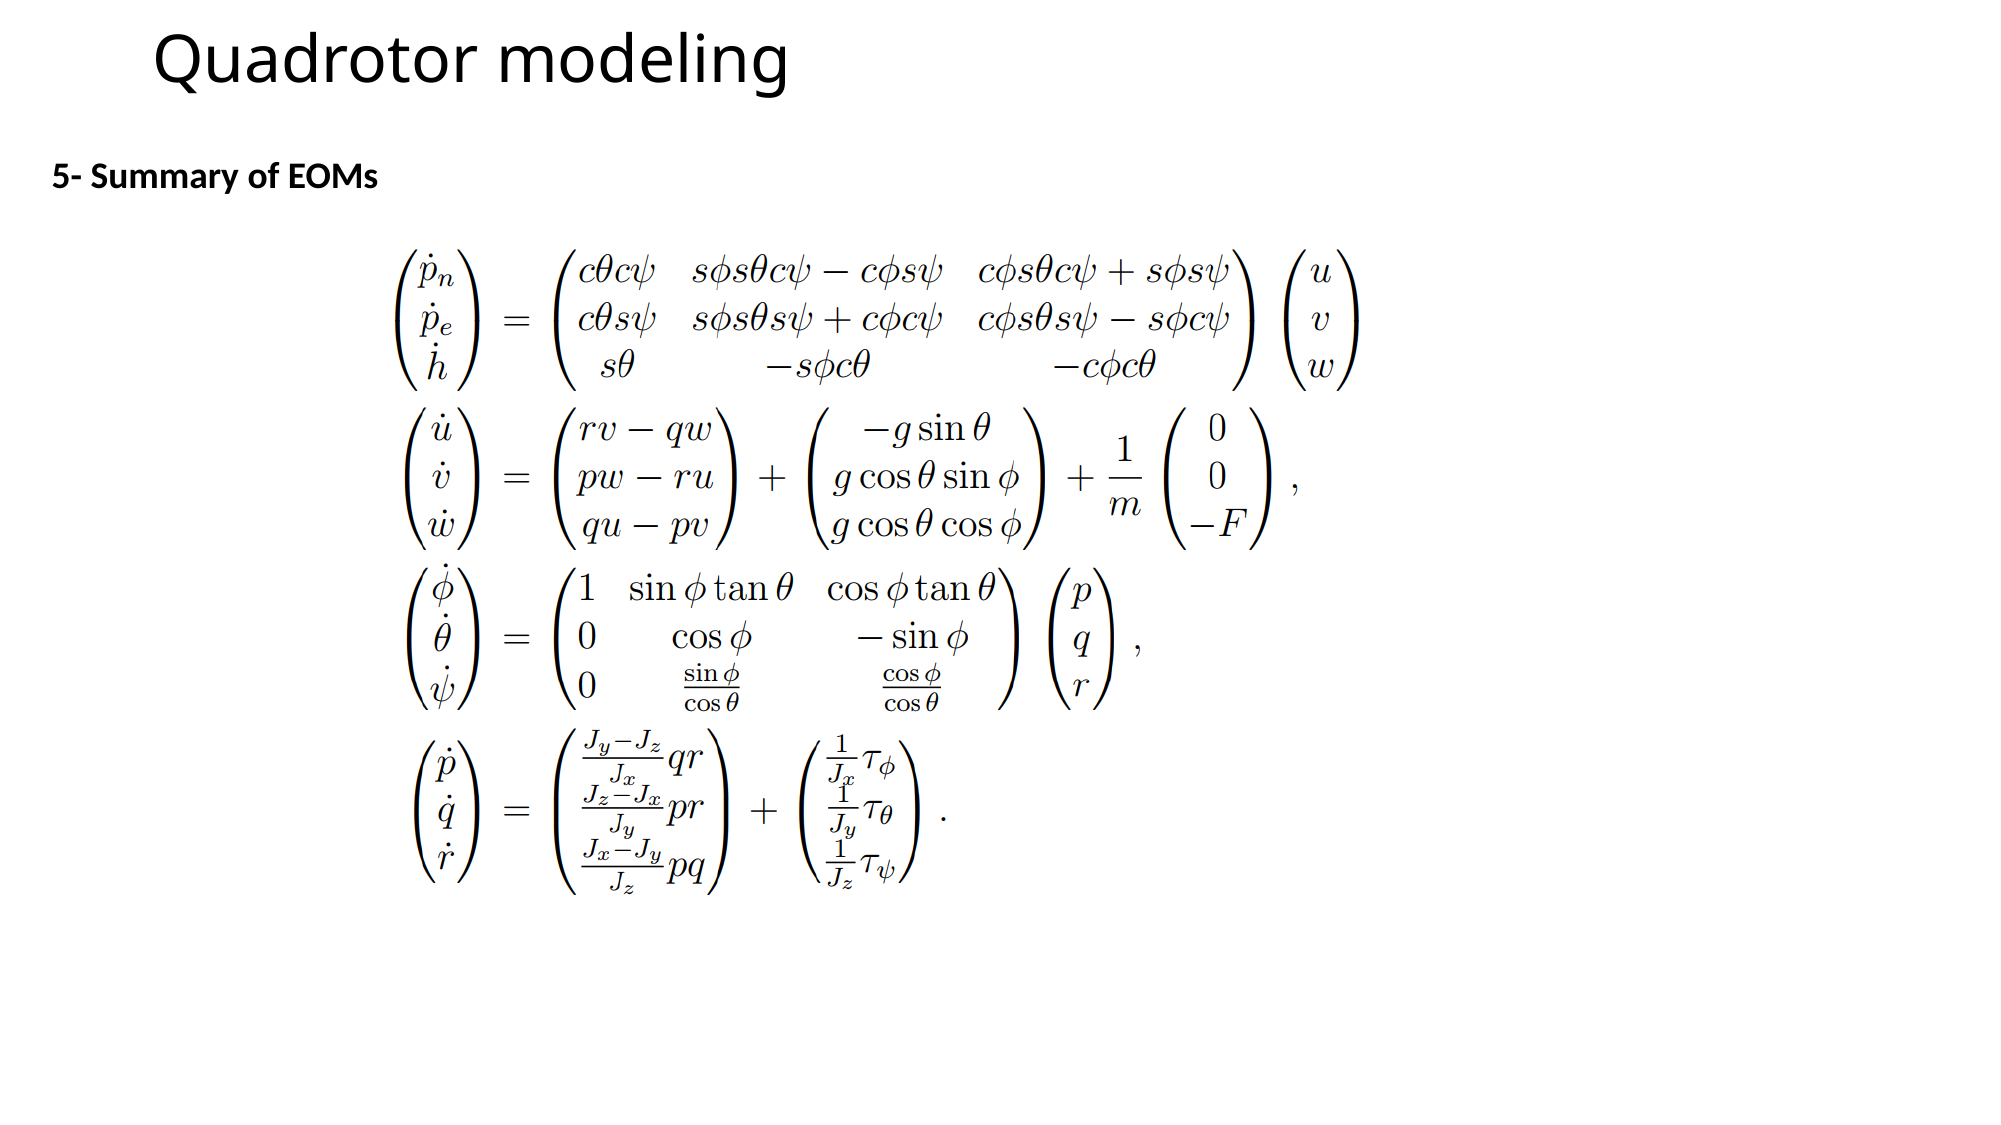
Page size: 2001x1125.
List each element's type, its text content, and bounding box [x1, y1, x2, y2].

text_box 5- Summary of EOMs [36, 144, 1880, 204]
title Quadrotor modeling [137, 18, 1863, 106]
picture [324, 228, 1407, 908]
